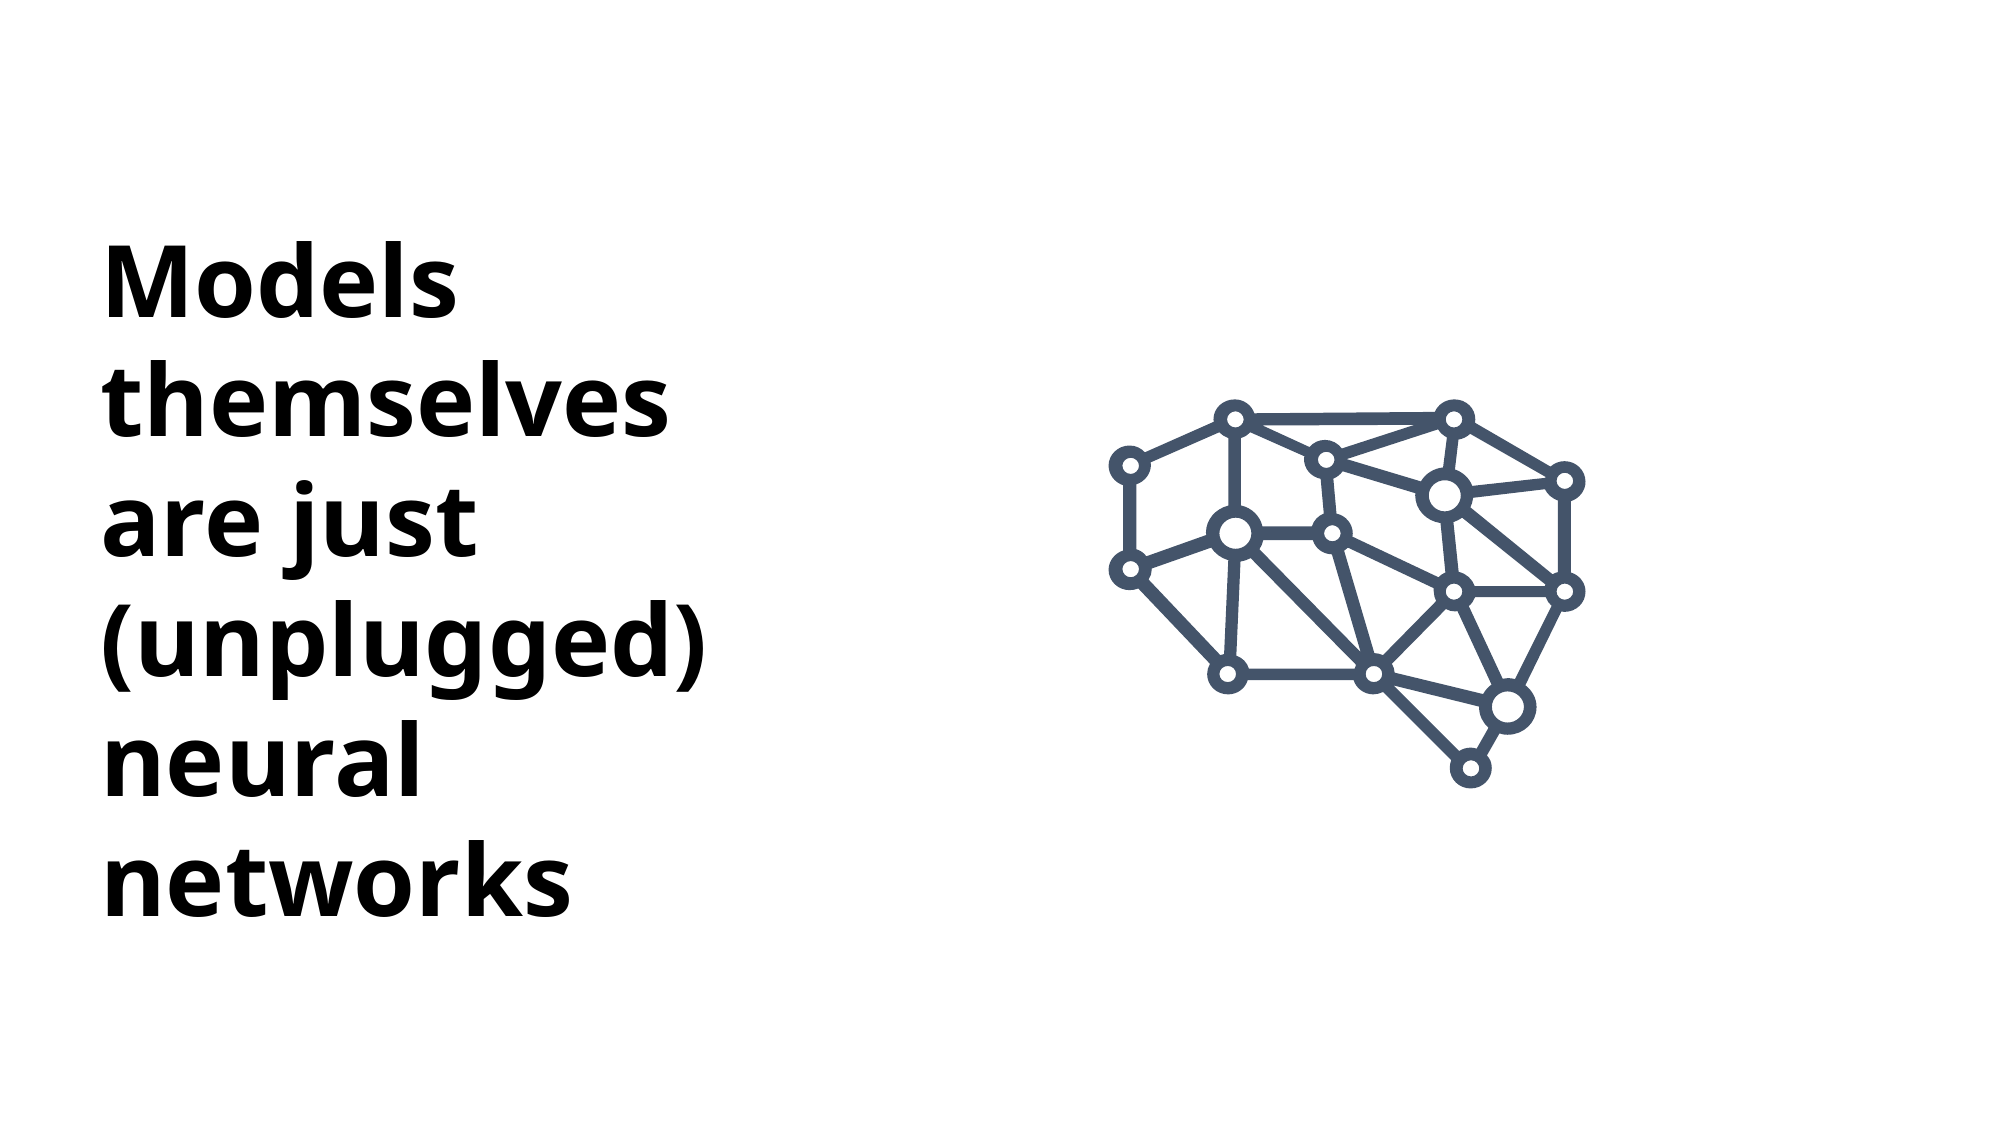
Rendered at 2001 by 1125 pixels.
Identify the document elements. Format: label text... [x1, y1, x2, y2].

title Models themselves are just (unplugged) neural networks [85, 753, 744, 945]
text_box [1108, 399, 1586, 789]
